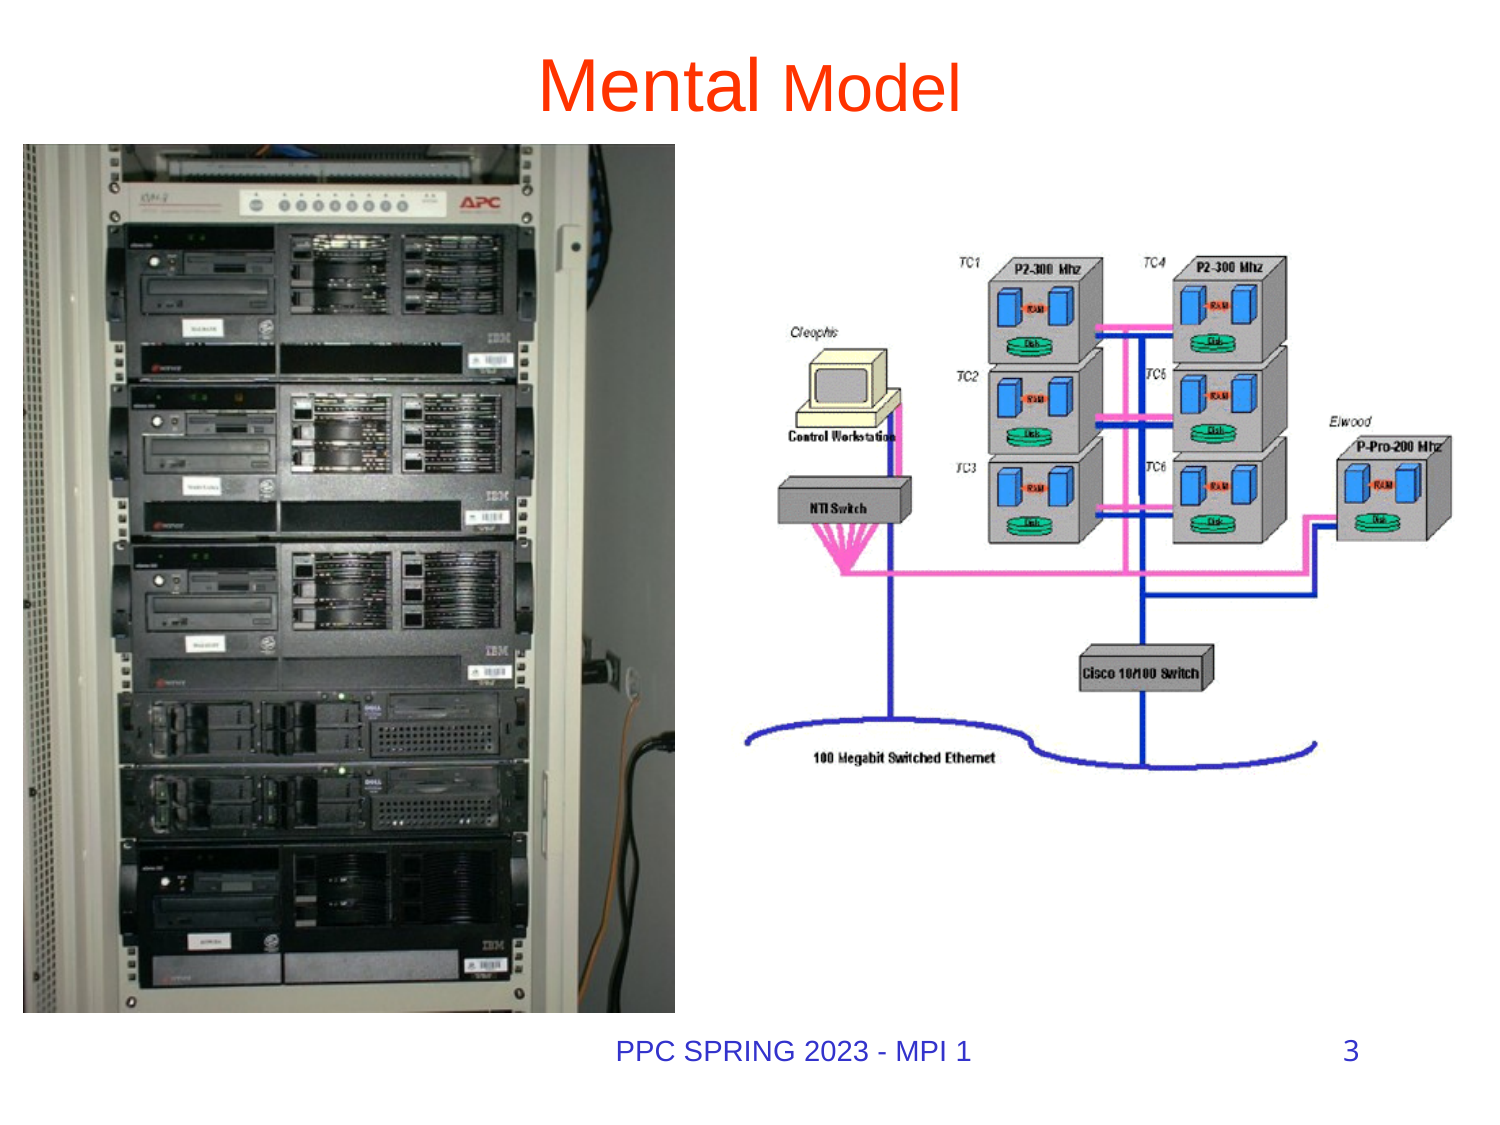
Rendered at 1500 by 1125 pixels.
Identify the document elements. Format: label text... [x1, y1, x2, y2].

picture [699, 209, 1476, 822]
footer PPC SPRING 2023 - MPI 1 [387, 1024, 1201, 1101]
picture [23, 144, 676, 1013]
slide_number 3 [1224, 1024, 1376, 1101]
title Mental Model [112, 12, 1388, 150]
